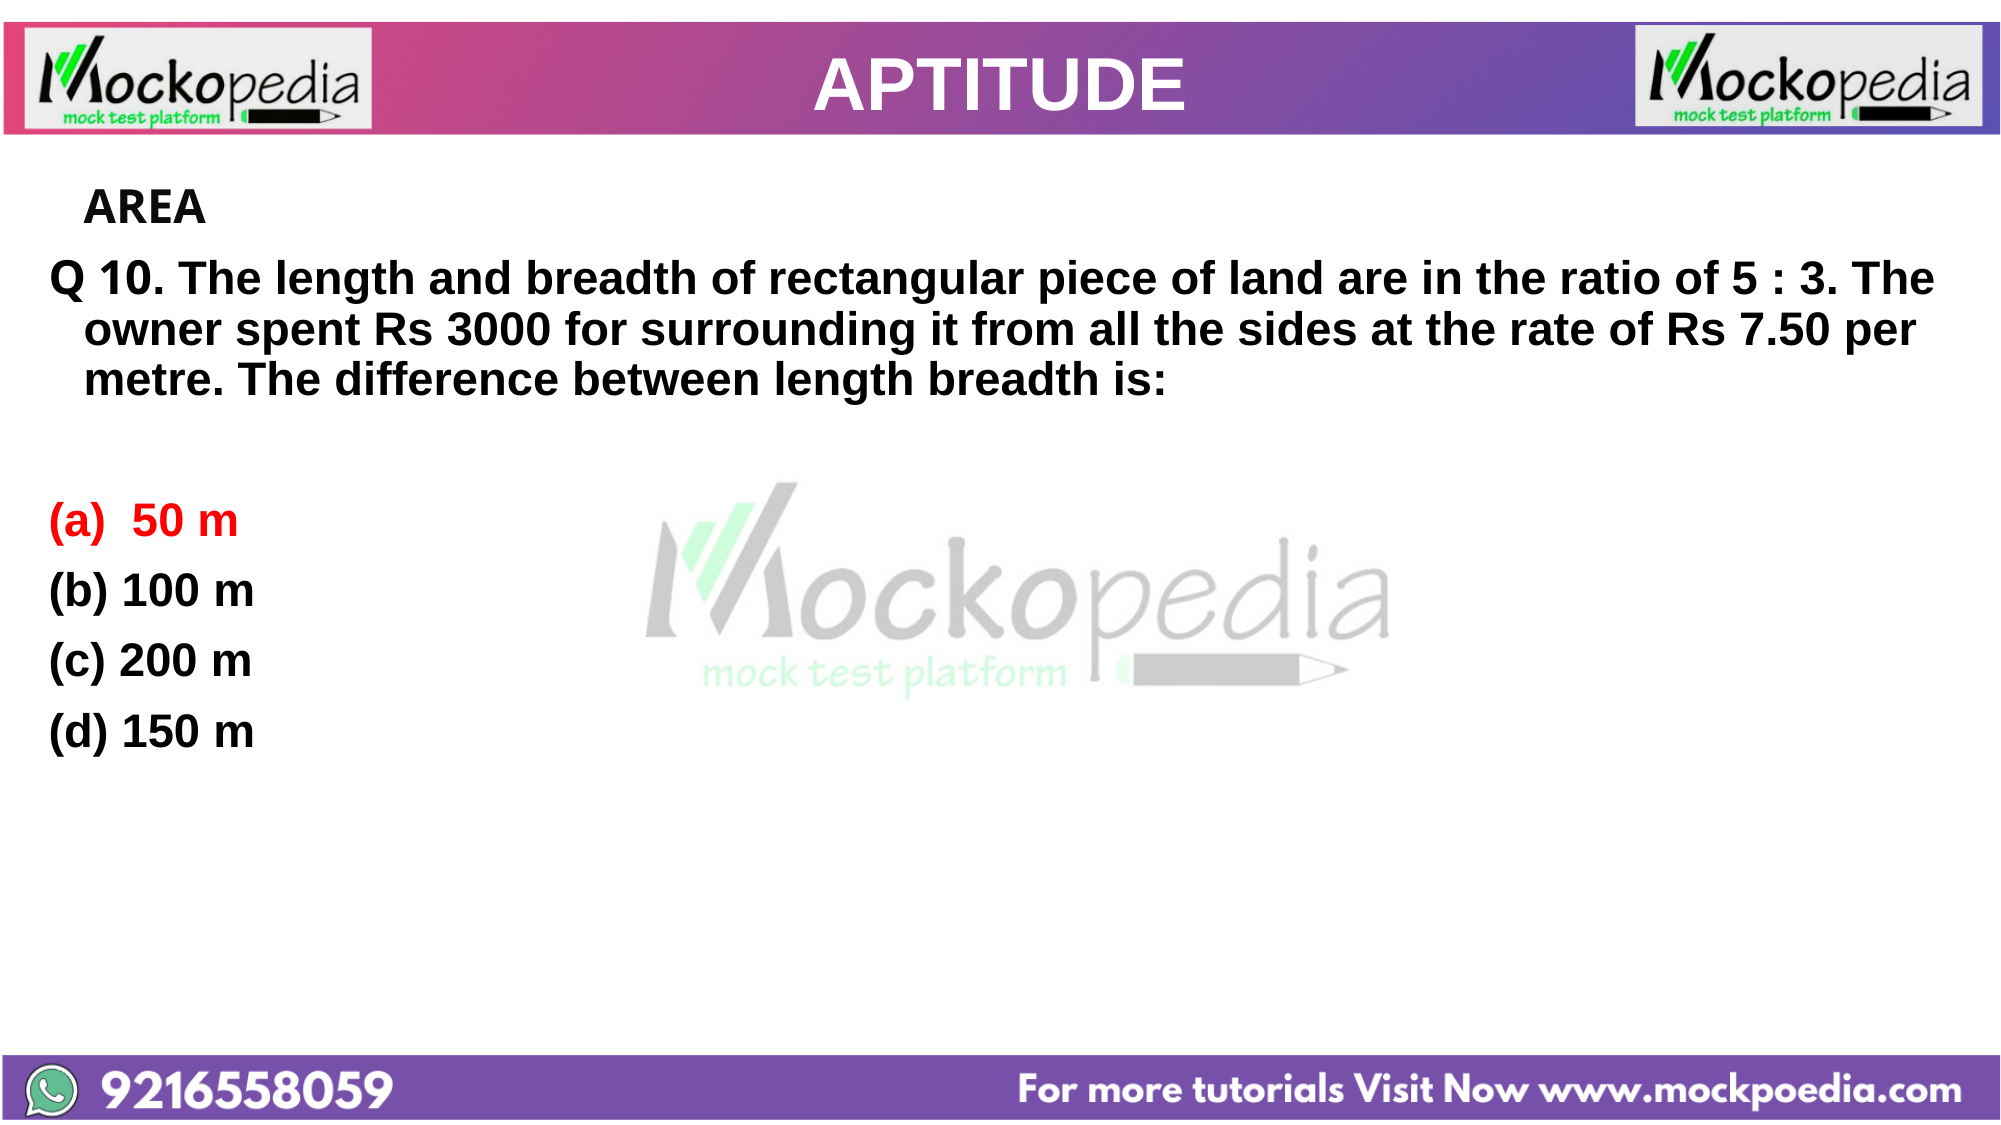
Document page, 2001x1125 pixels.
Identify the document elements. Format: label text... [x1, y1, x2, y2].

picture [0, 0, 2001, 1125]
title APTITUDE [41, 31, 1959, 142]
list AREA Q 10. The length and breadth of rectangular piece of land are in the ratio of 5 : 3. The owner spent Rs 3000 for surrounding it from all the sides at the rate of Rs 7.50 per metre. The difference between length breadth is: (a) 50 m (b) 100 m (c) 200 m (d) 150 m [33, 175, 1959, 1053]
